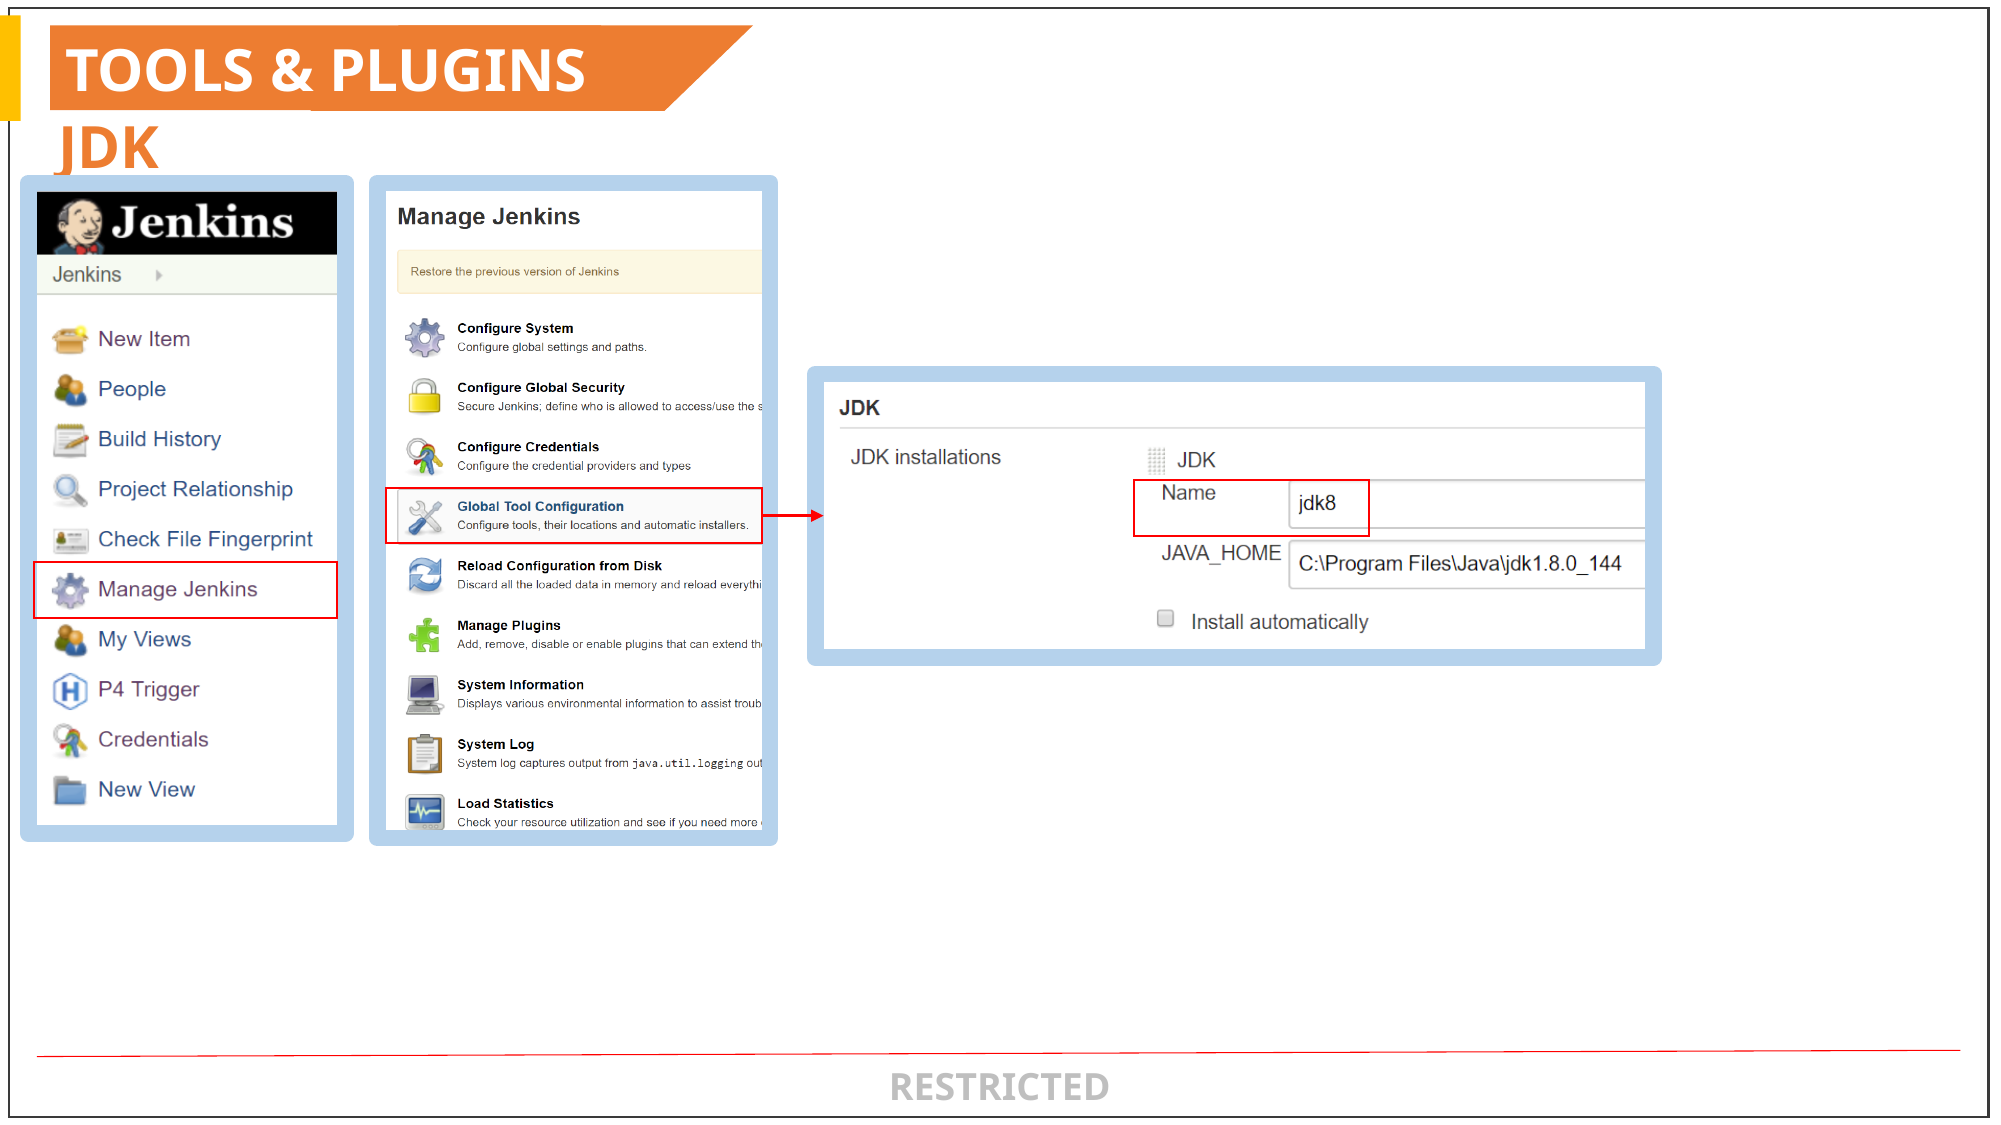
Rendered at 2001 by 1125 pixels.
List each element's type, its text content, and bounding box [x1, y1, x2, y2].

text_box [0, 14, 22, 122]
picture [385, 191, 762, 830]
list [823, 382, 1646, 649]
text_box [36, 25, 753, 111]
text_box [36, 1050, 1961, 1116]
text_box JDK [43, 111, 175, 175]
picture [36, 191, 337, 826]
text_box [8, 7, 1990, 1118]
